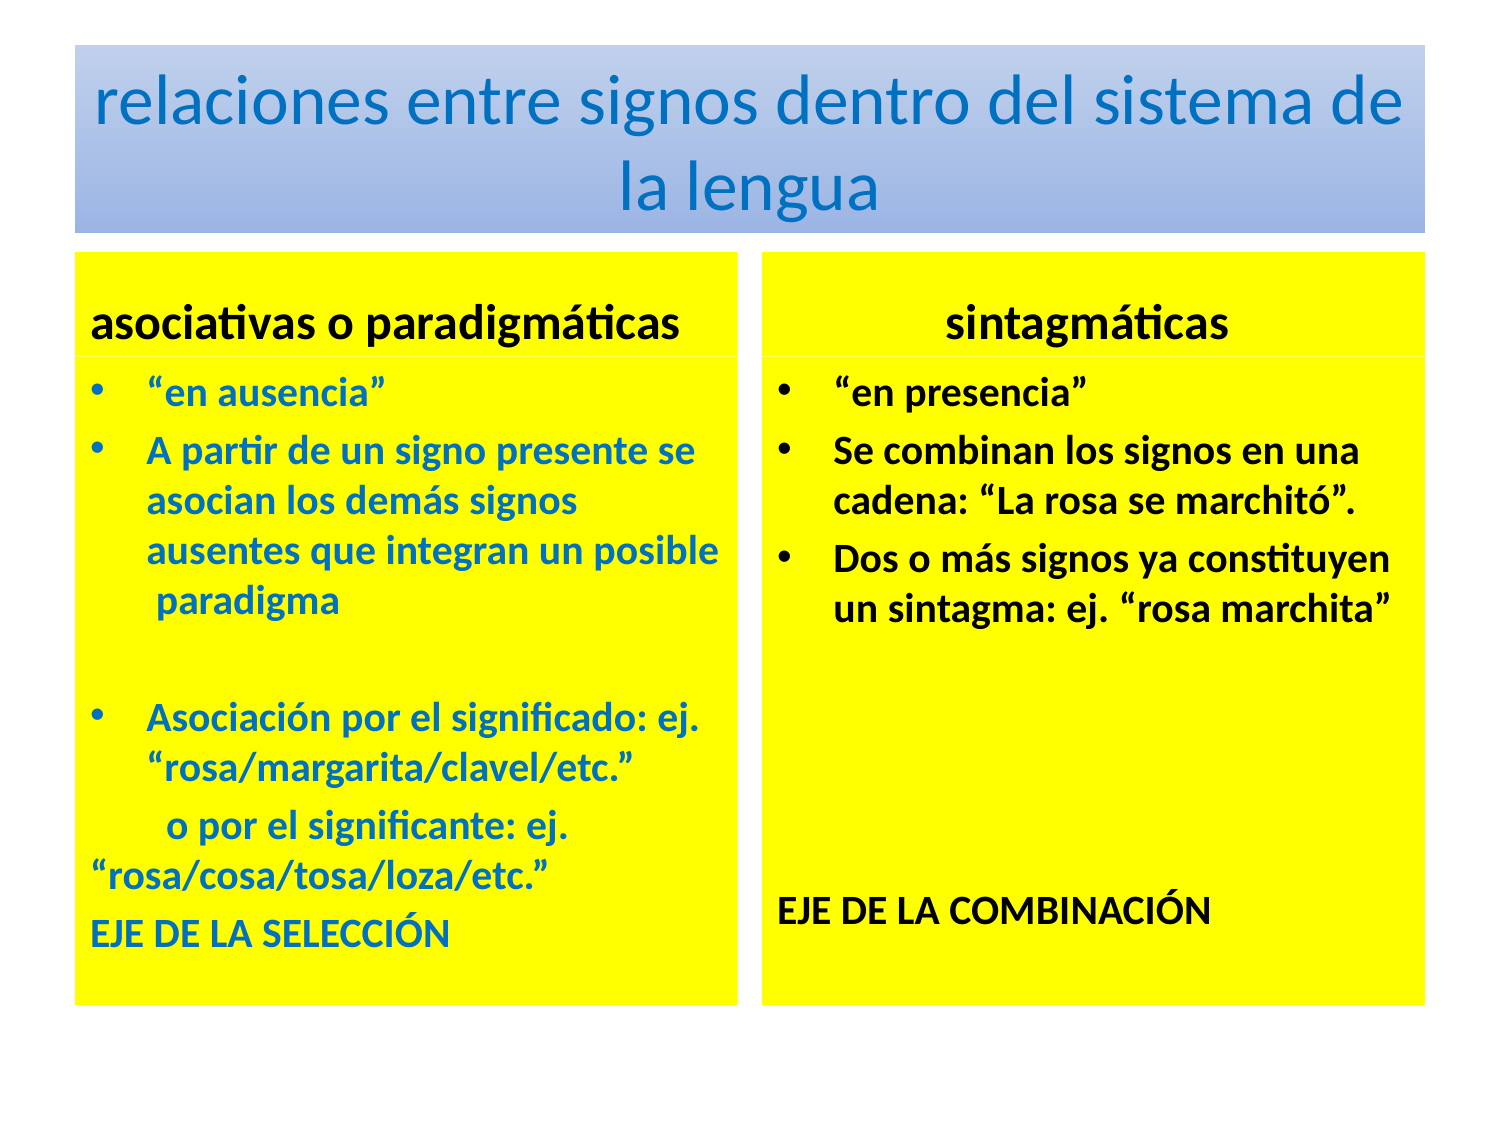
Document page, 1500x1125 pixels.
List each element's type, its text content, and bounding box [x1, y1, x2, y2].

list “en ausencia” A partir de un signo presente se asocian los demás signos ausentes que integran un posible paradigma Asociación por el significado: ej. “rosa/margarita/clavel/etc.” o por el significante: ej. “rosa/cosa/tosa/loza/etc.” EJE DE LA SELECCIÓN [75, 356, 738, 1005]
list “en presencia” Se combinan los signos en una cadena: “La rosa se marchitó”. Dos o más signos ya constituyen un sintagma: ej. “rosa marchita” EJE DE LA COMBINACIÓN [761, 356, 1425, 1005]
list sintagmáticas [761, 251, 1425, 356]
title relaciones entre signos dentro del sistema de la lengua [75, 45, 1425, 233]
list asociativas o paradigmáticas [75, 251, 738, 356]
